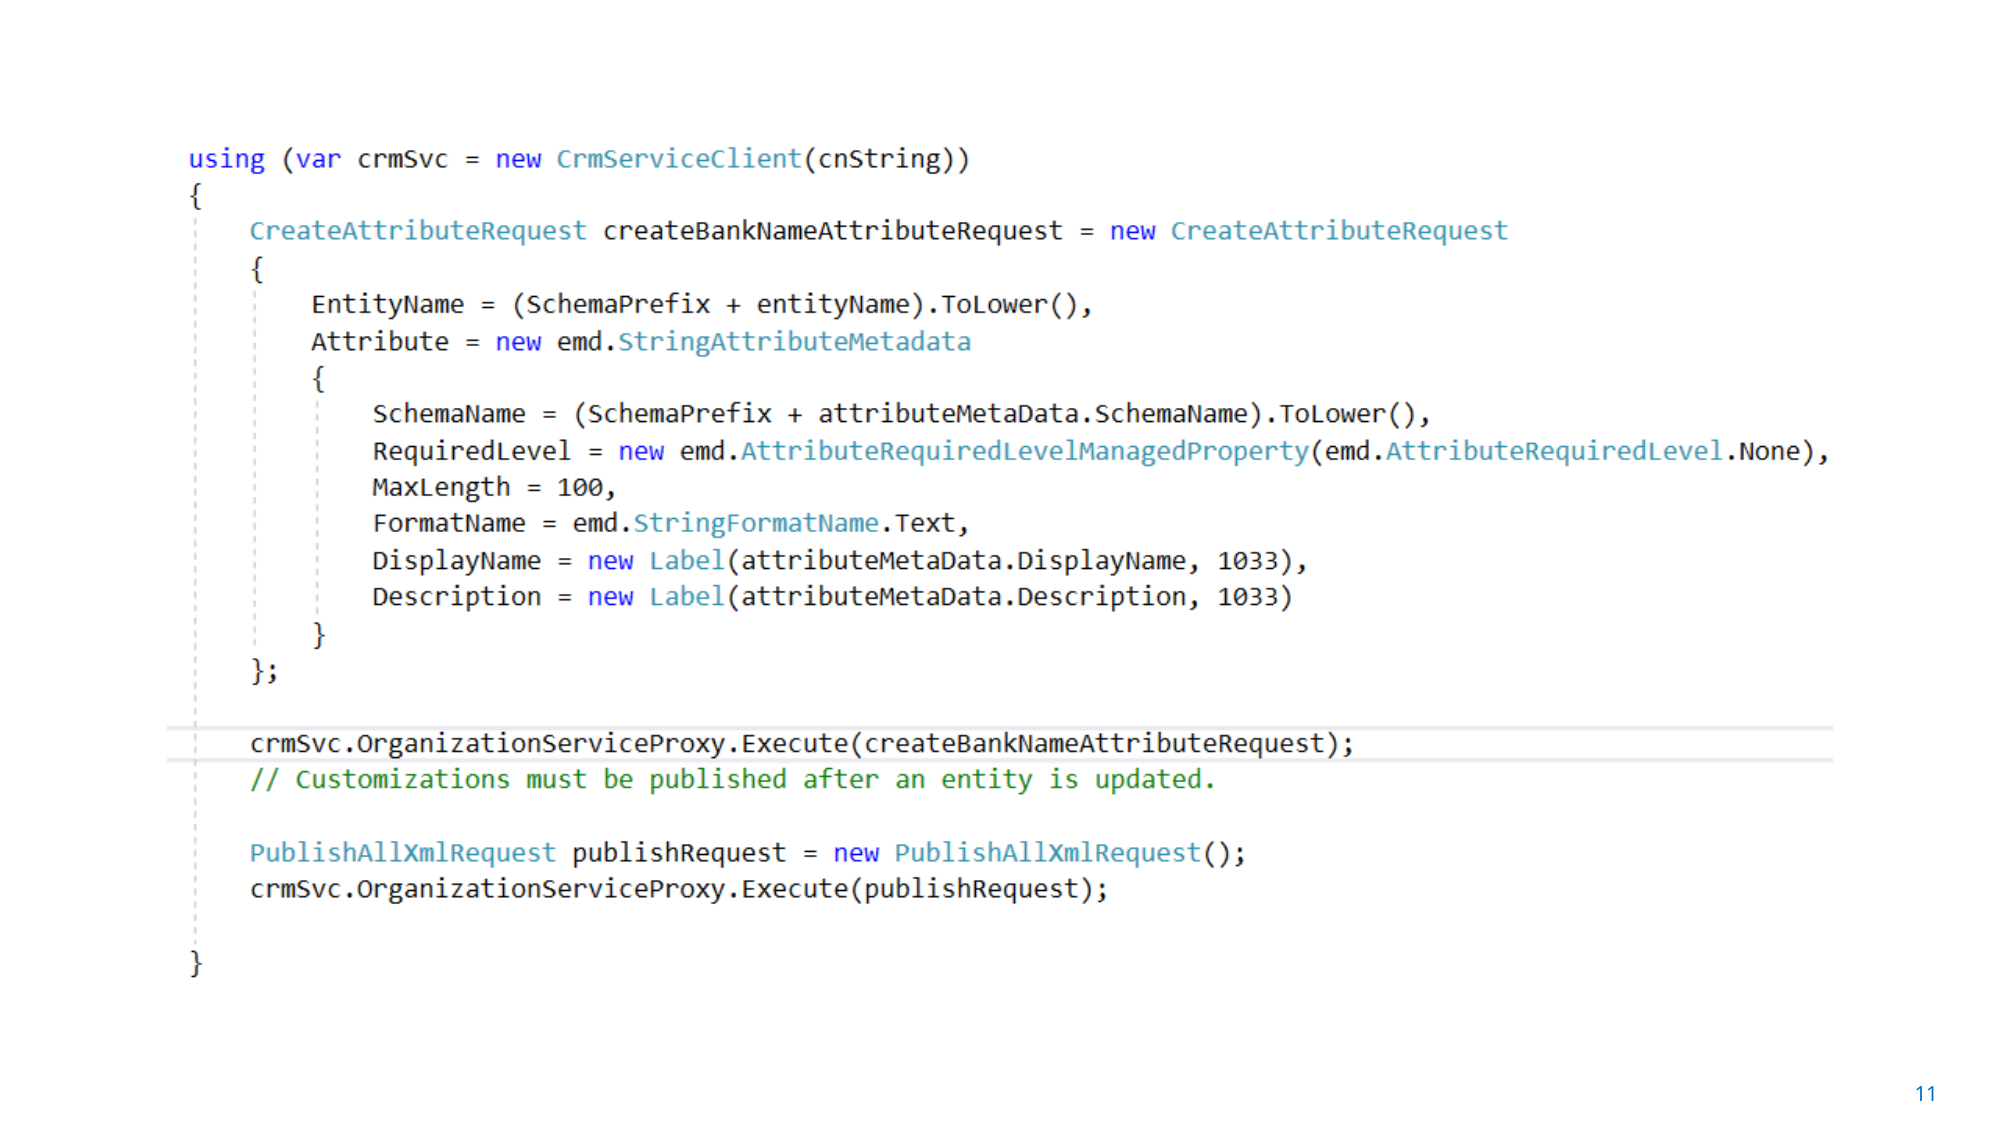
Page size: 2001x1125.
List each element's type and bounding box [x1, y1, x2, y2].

picture [166, 134, 1834, 991]
